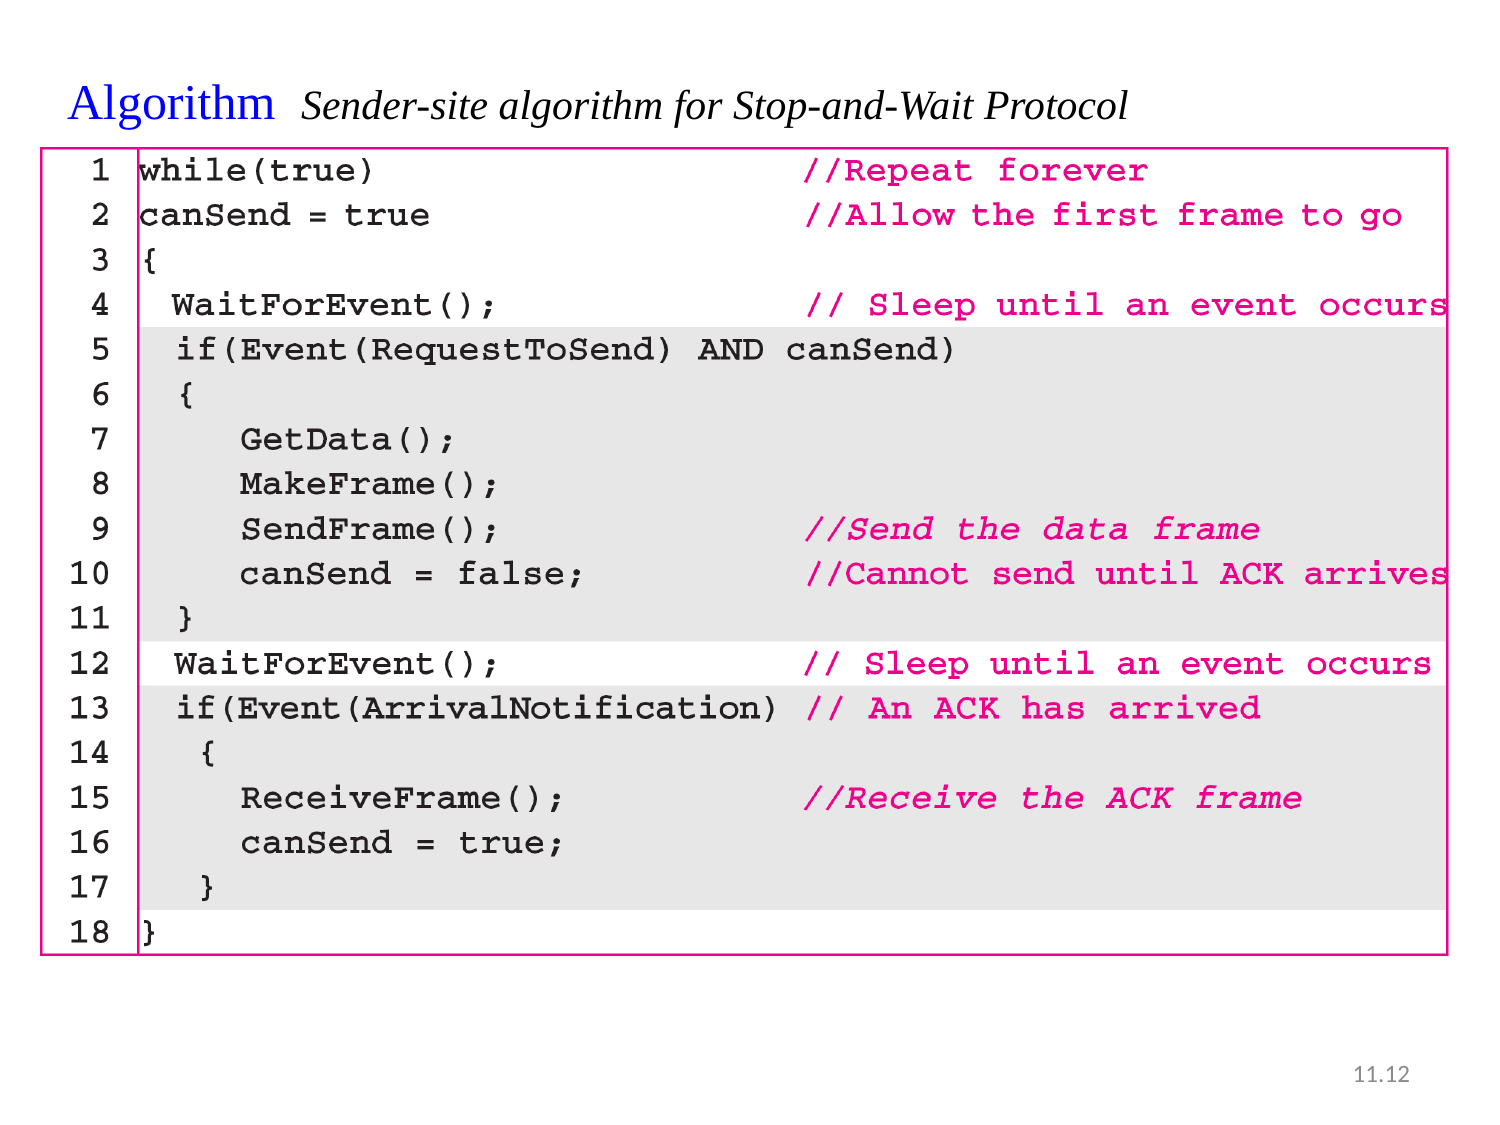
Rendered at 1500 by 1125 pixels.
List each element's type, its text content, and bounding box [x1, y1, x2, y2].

text_box Algorithm Sender-site algorithm for Stop-and-Wait Protocol [52, 62, 1145, 131]
slide_number 11.12 [1074, 1042, 1425, 1103]
picture [15, 132, 1476, 1001]
